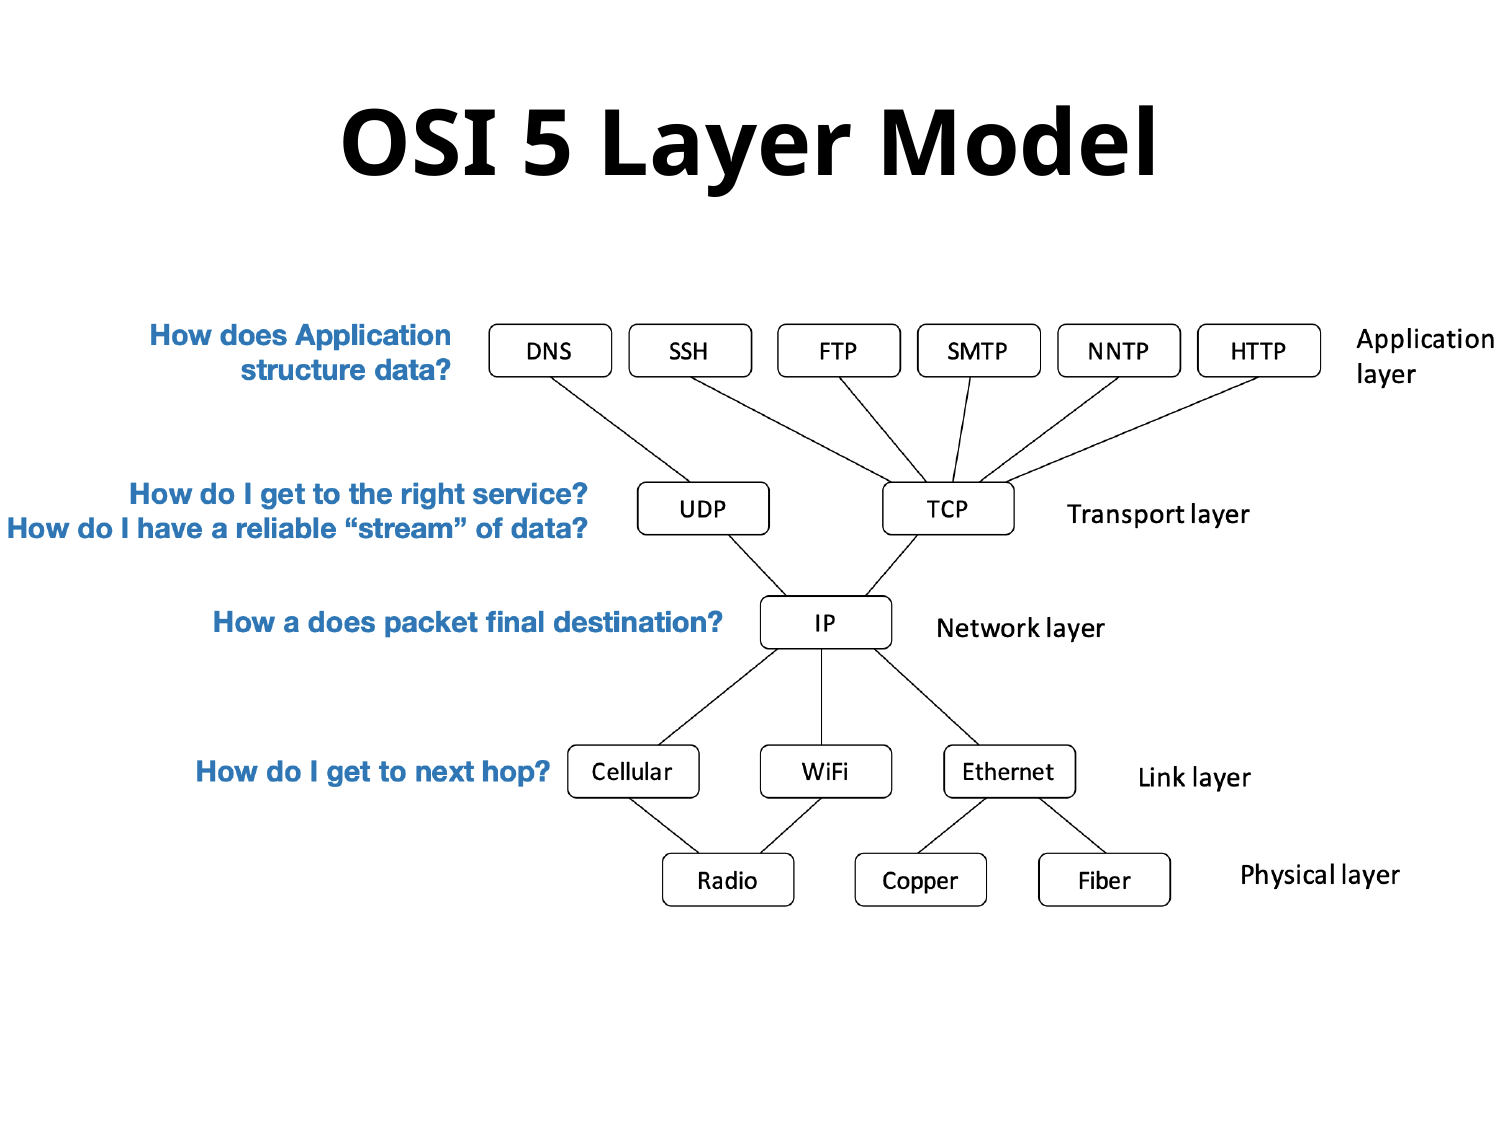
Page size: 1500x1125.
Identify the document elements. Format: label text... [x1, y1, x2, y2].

title OSI 5 Layer Model [0, 44, 1500, 233]
picture [0, 313, 1500, 913]
